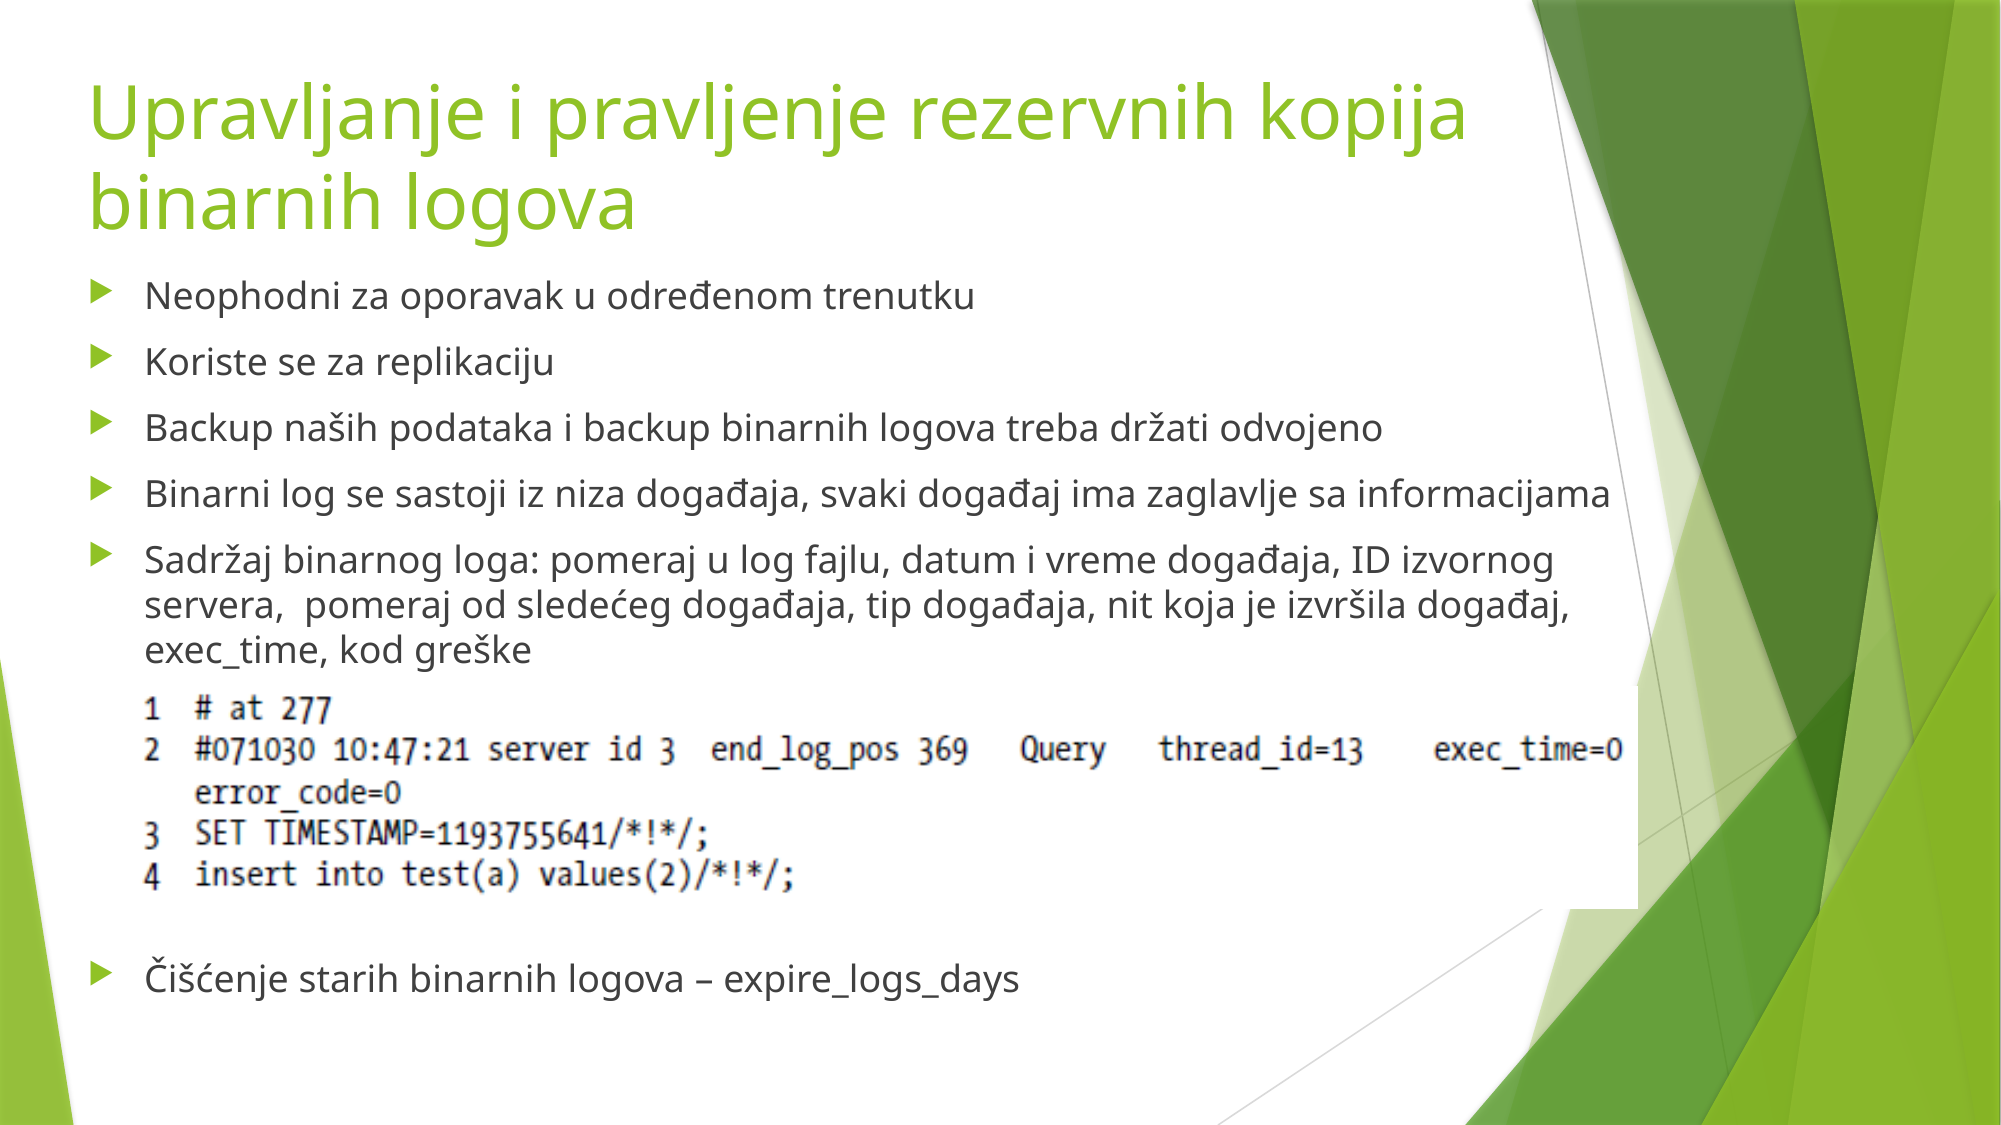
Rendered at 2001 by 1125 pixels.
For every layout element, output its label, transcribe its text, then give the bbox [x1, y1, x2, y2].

title Upravljanje i pravljenje rezervnih kopija binarnih logova [72, 56, 1524, 204]
picture [123, 686, 1638, 909]
list Neophodni za oporavak u određenom trenutku Koriste se za replikaciju Backup naših podataka i backup binarnih logova treba držati odvojeno Binarni log se sastoji iz niza događaja, svaki događaj ima zaglavlje sa informacijama Sadržaj binarnog loga: pomeraj u log fajlu, datum i vreme događaja, ID izvornog servera, pomeraj od sledećeg događaja, tip događaja, nit koja je izvršila događaj, exec_time, kod greške Čišćenje starih binarnih logova – expire_logs_days [72, 204, 1715, 1097]
